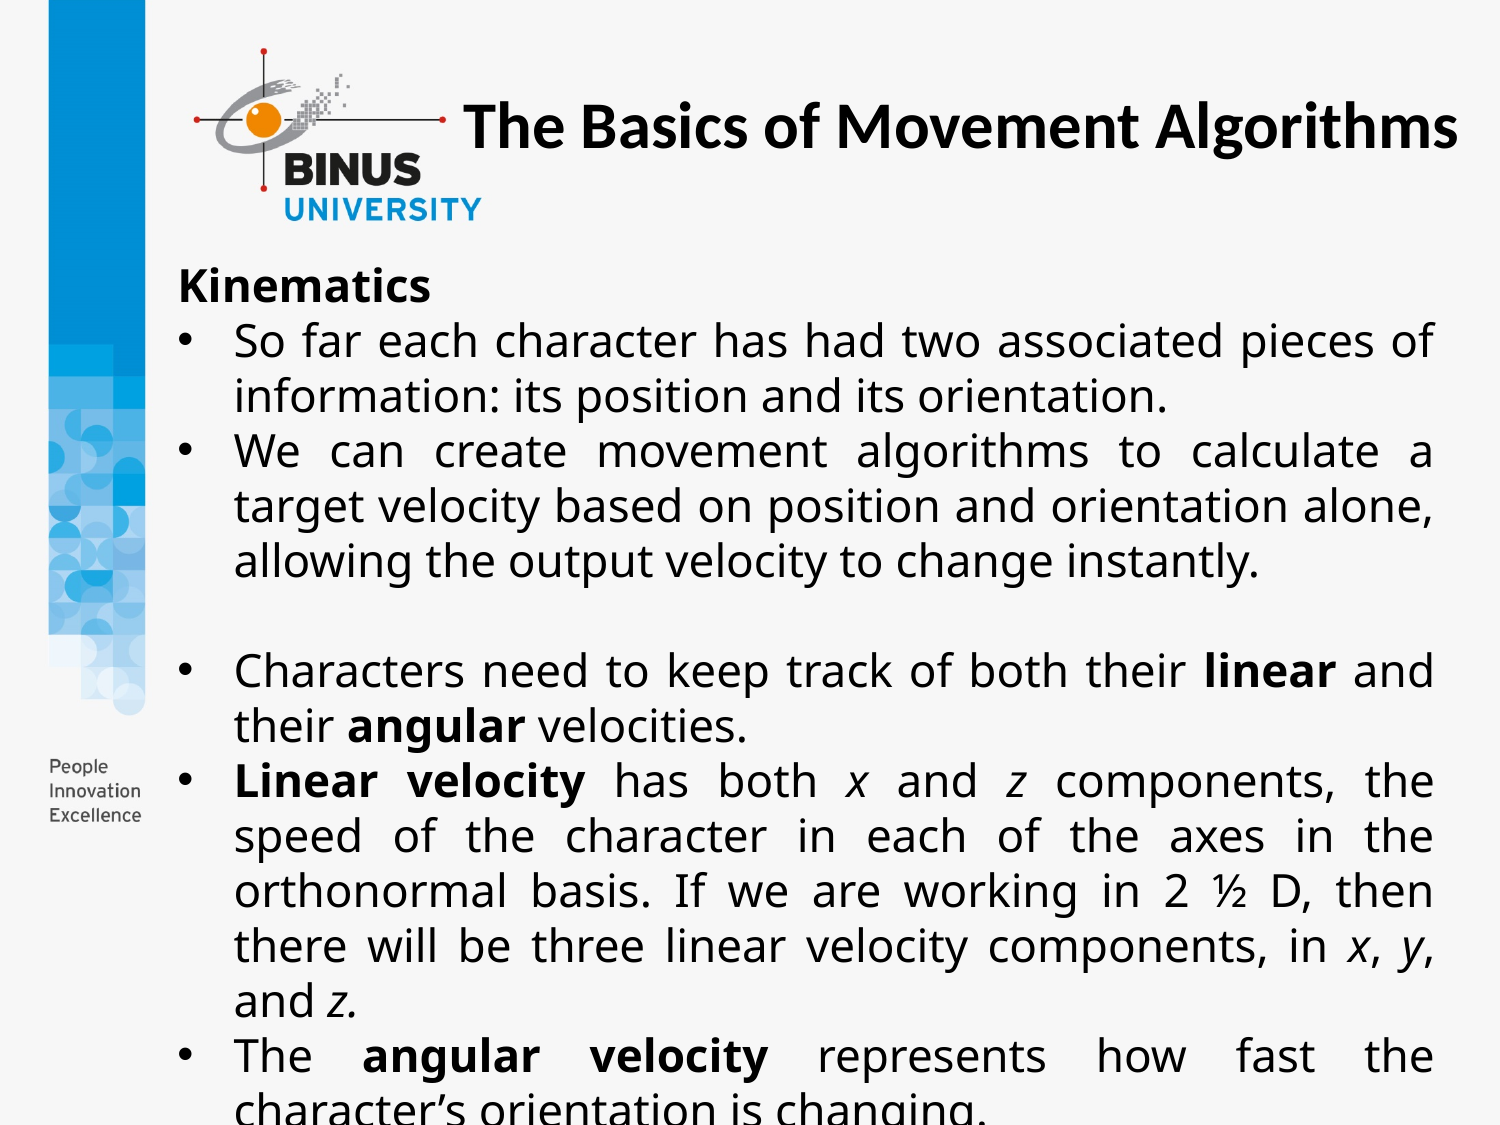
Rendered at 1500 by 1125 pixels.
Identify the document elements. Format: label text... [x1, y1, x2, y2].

picture [0, 0, 1500, 845]
text_box Kinematics So far each character has had two associated pieces of information: its position and its orientation. We can create movement algorithms to calculate a target velocity based on position and orientation alone, allowing the output velocity to change instantly. Characters need to keep track of both their linear and their angular velocities. Linear velocity has both x and z components, the speed of the character in each of the axes in the orthonormal basis. If we are working in 2 ½ D, then there will be three linear velocity components, in x, y, and z. The angular velocity represents how fast the character’s orientation is changing. [162, 249, 1450, 1125]
text_box The Basics of Movement Algorithms [174, 74, 1475, 170]
